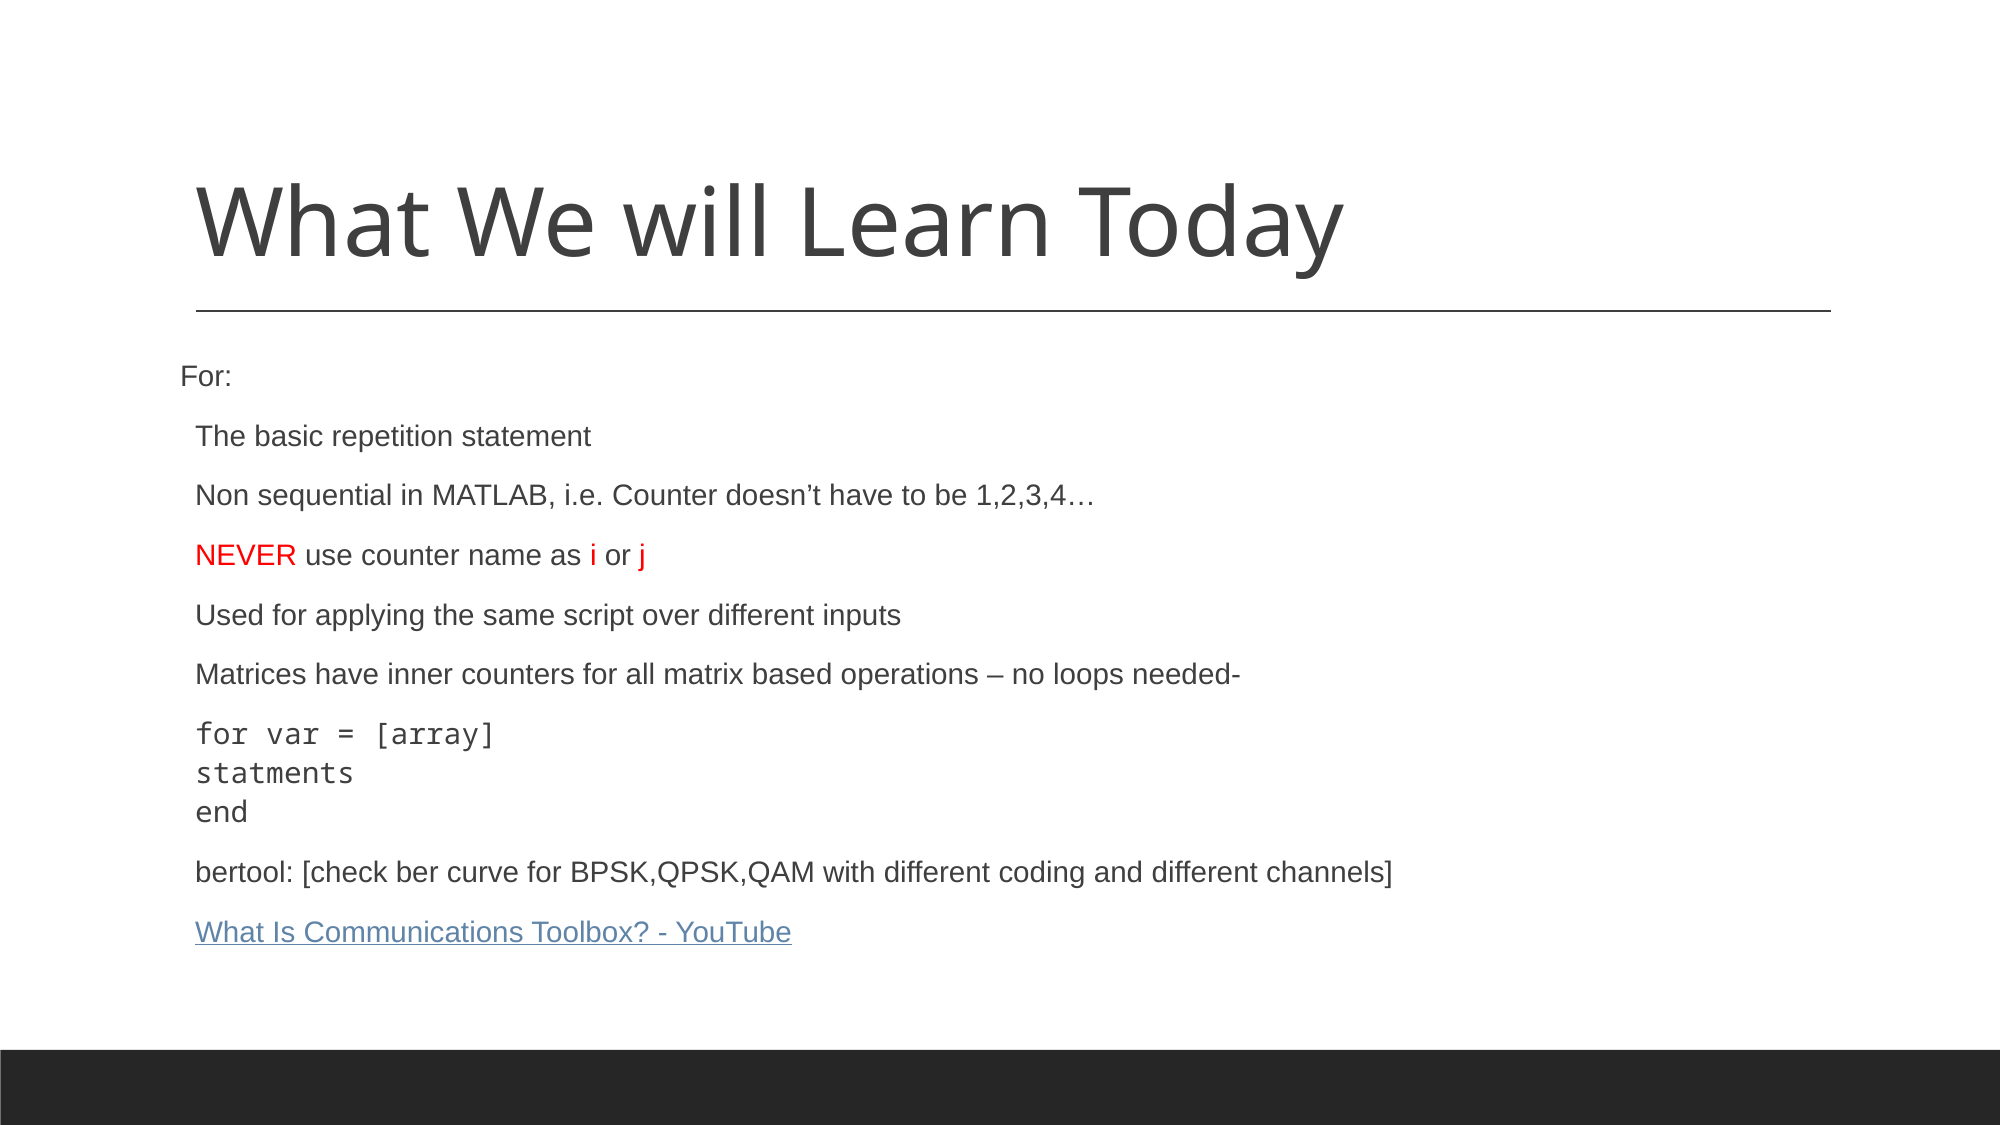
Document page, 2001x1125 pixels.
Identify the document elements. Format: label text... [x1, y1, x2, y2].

list For: The basic repetition statement Non sequential in MATLAB, i.e. Counter doesn’t have to be 1,2,3,4… NEVER use counter name as i or j Used for applying the same script over different inputs Matrices have inner counters for all matrix based operations – no loops needed- for var = [array] statments end bertool: [check ber curve for BPSK,QPSK,QAM with different coding and different channels] What Is Communications Toolbox? - YouTube [180, 345, 1830, 963]
title What We will Learn Today [180, 47, 1830, 285]
